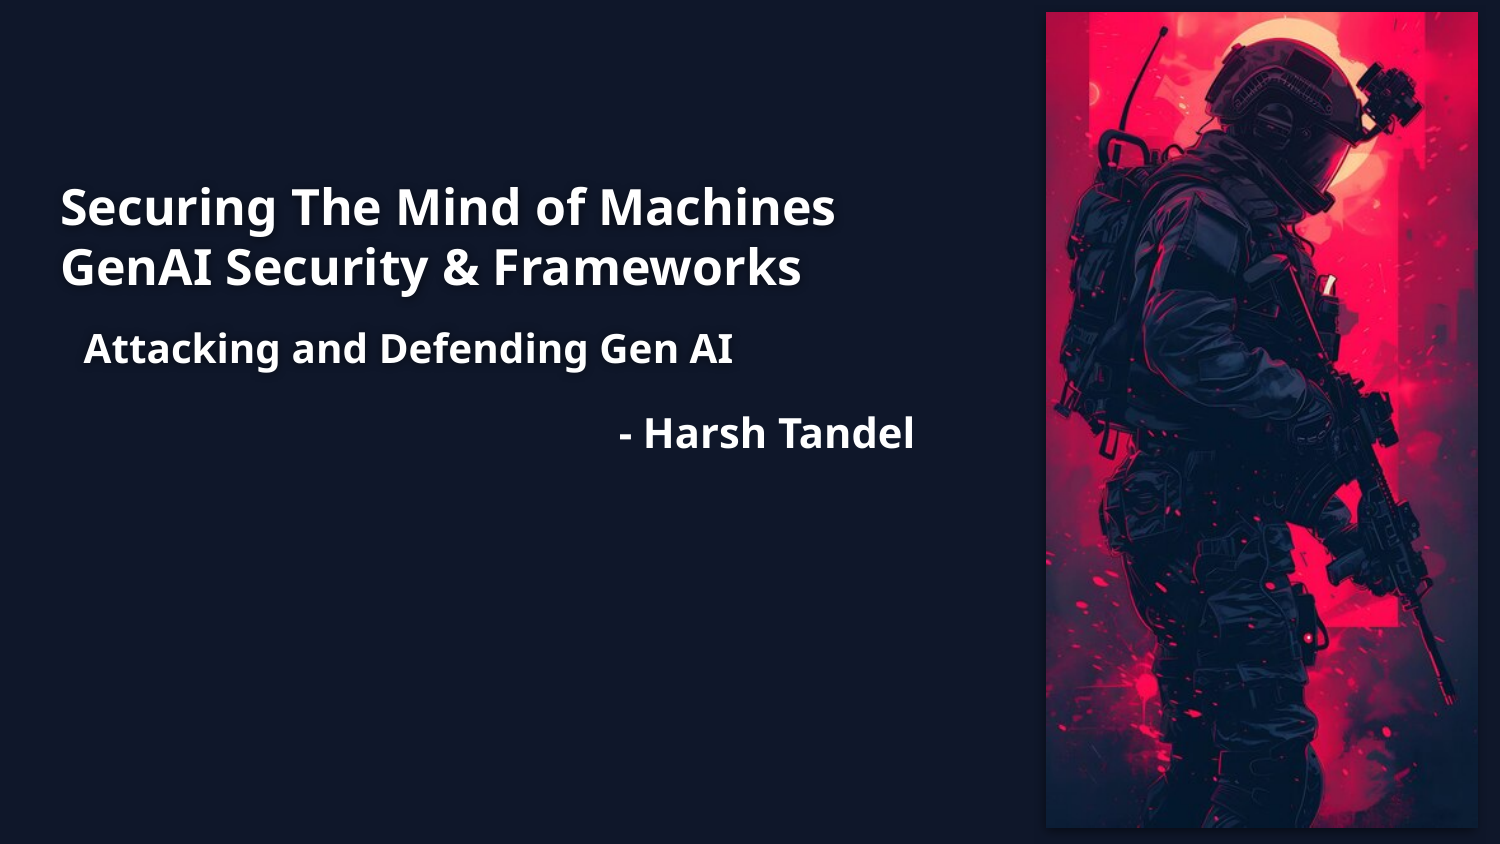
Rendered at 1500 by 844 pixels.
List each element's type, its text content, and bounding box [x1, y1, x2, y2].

subtitle Attacking and Defending Gen AI [68, 307, 751, 400]
title Securing The Mind of Machines GenAI Security & Frameworks [45, 160, 1016, 332]
picture [1045, 12, 1478, 828]
text_box - Harsh Tandel [603, 392, 954, 460]
